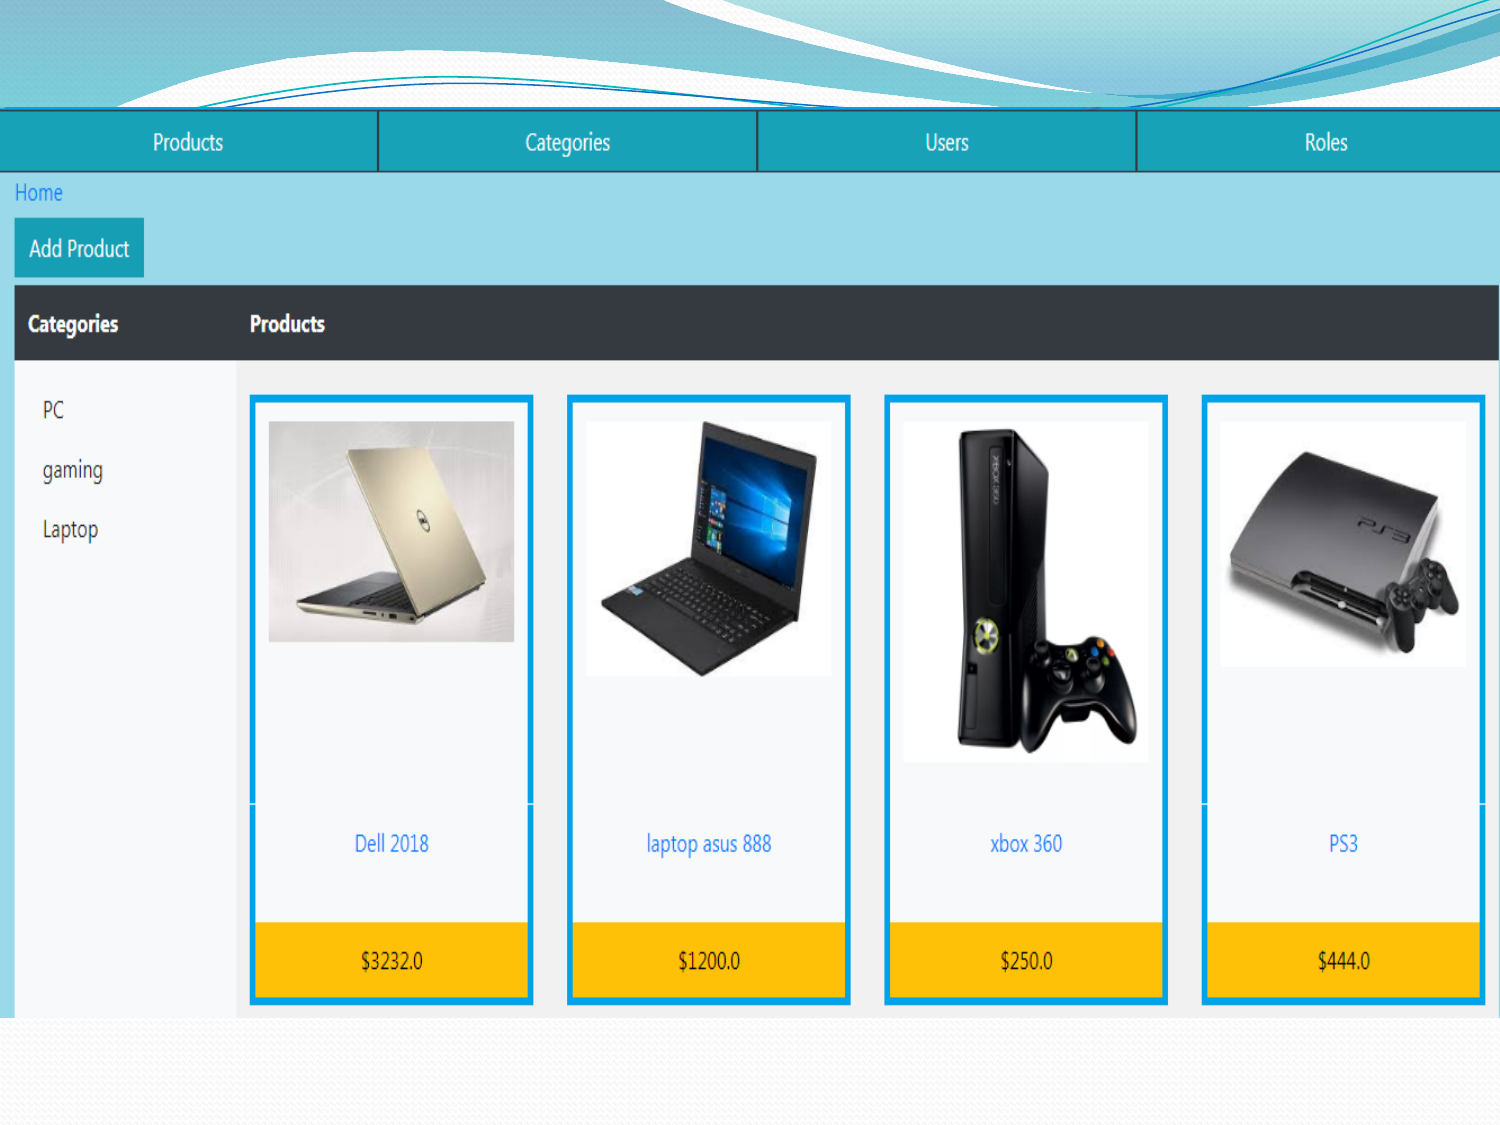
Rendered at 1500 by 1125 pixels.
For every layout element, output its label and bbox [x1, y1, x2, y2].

picture [0, 107, 1500, 1018]
